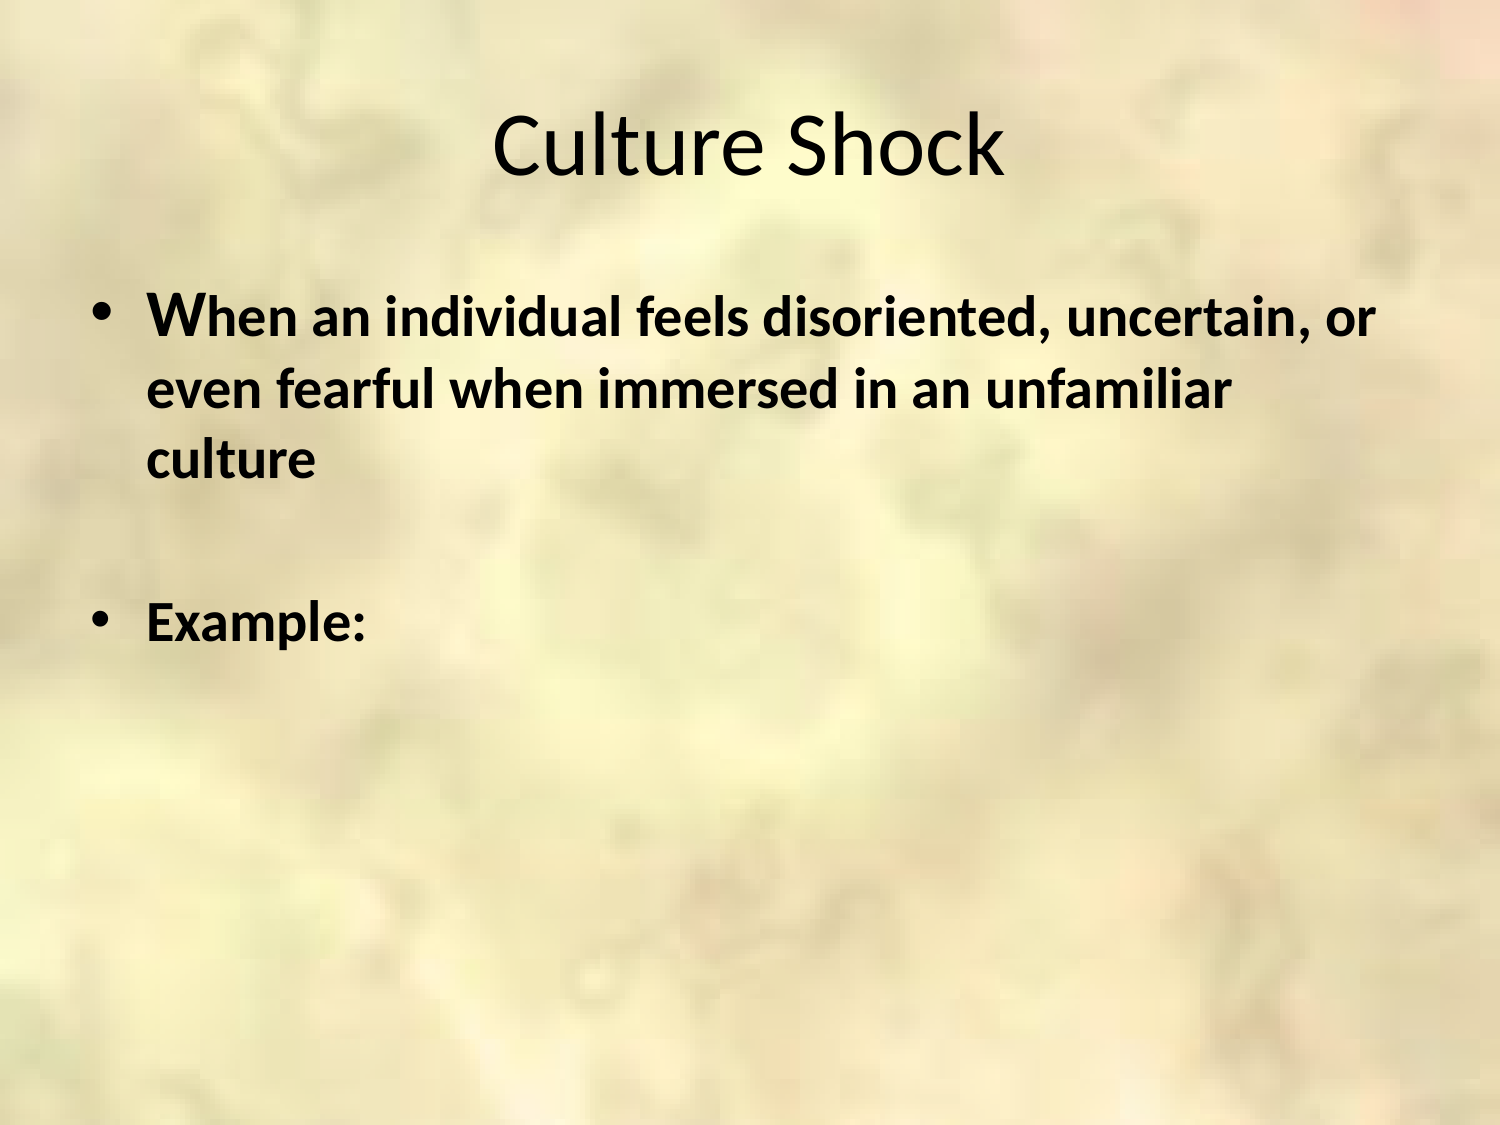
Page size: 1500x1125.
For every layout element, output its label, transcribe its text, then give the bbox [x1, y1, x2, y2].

title Culture Shock [75, 45, 1425, 233]
list When an individual feels disoriented, uncertain, or even fearful when immersed in an unfamiliar culture Example: [75, 262, 1425, 1005]
